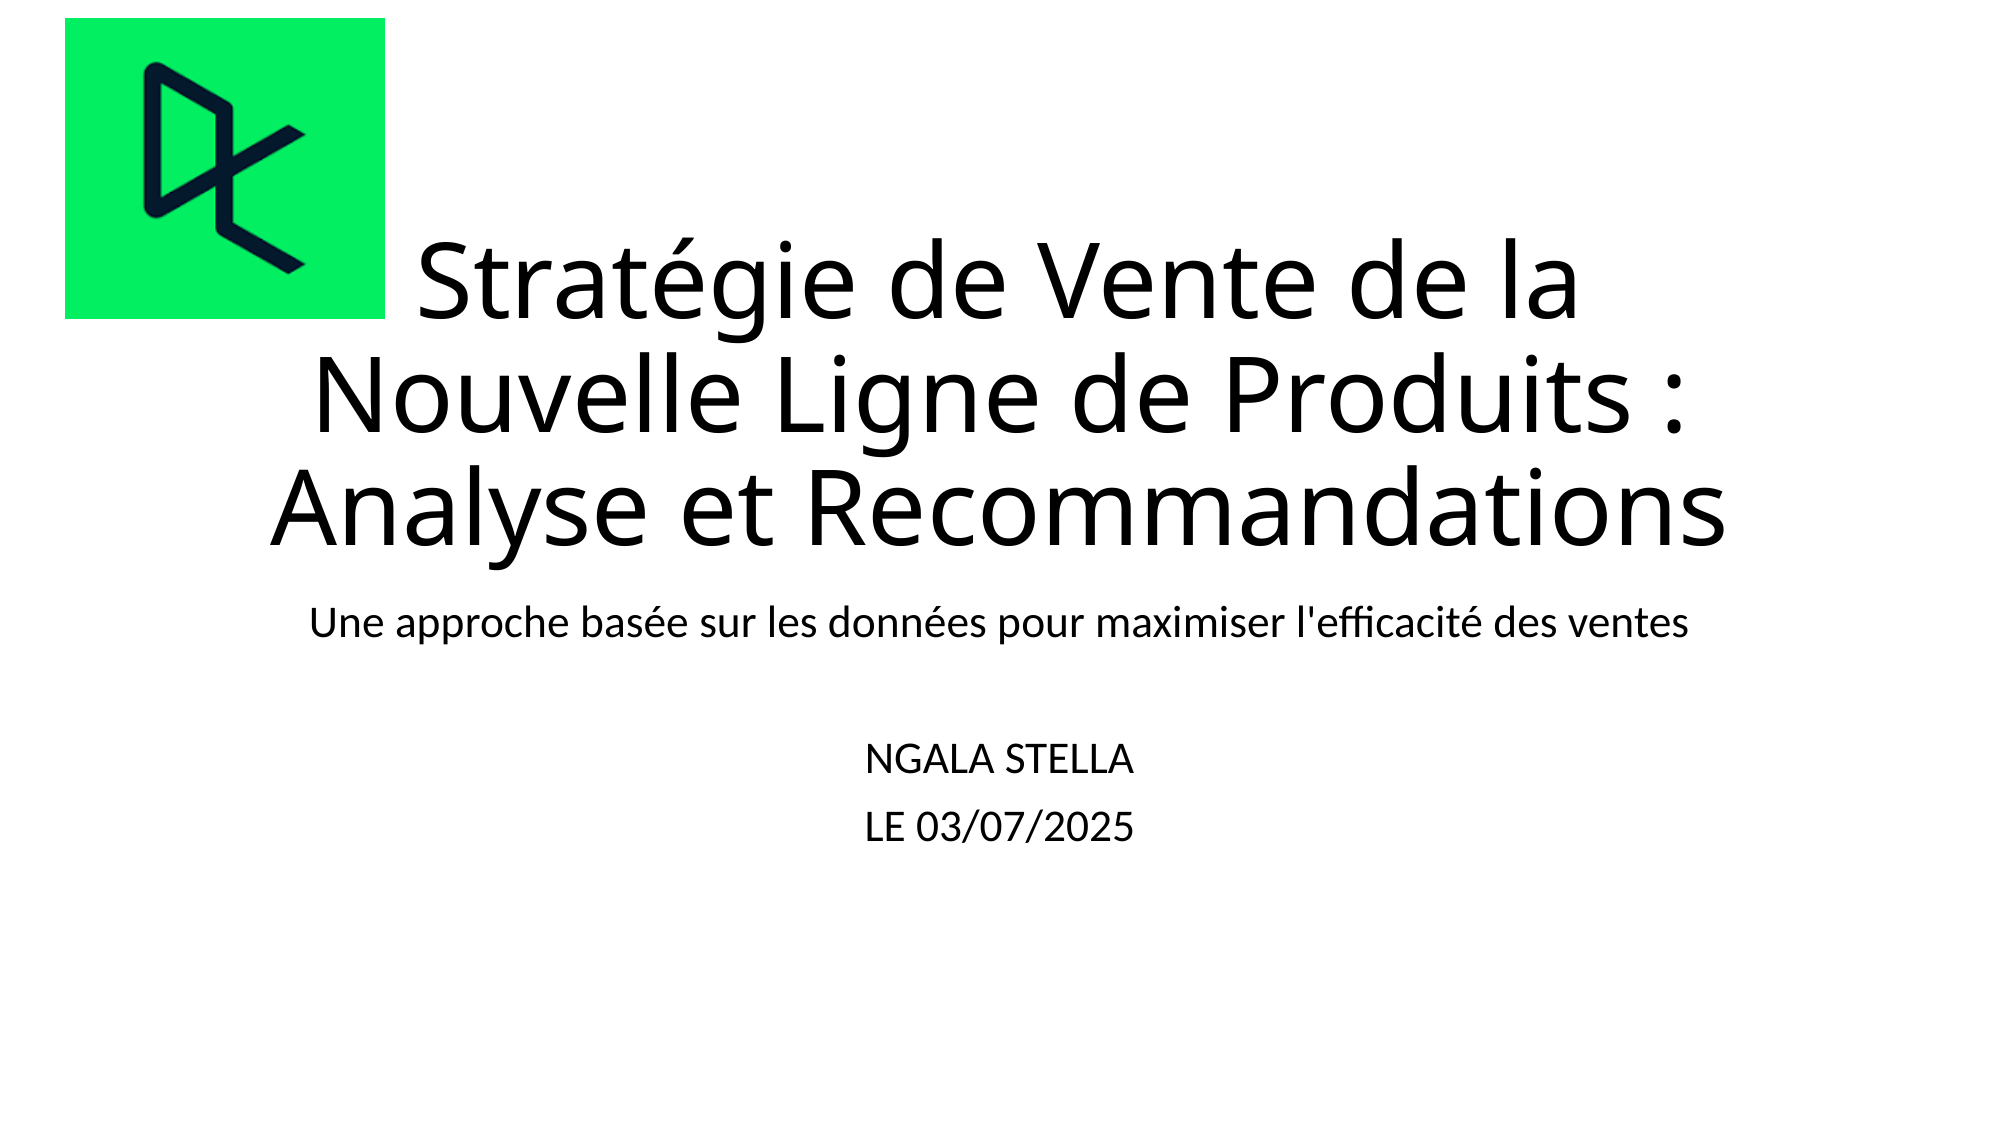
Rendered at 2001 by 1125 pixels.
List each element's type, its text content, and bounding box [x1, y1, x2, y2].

subtitle Une approche basée sur les données pour maximiser l'efficacité des ventes NGALA STELLA LE 03/07/2025 [249, 590, 1750, 863]
picture [65, 18, 385, 319]
title Stratégie de Vente de la Nouvelle Ligne de Produits : Analyse et Recommandations [249, 184, 1750, 576]
